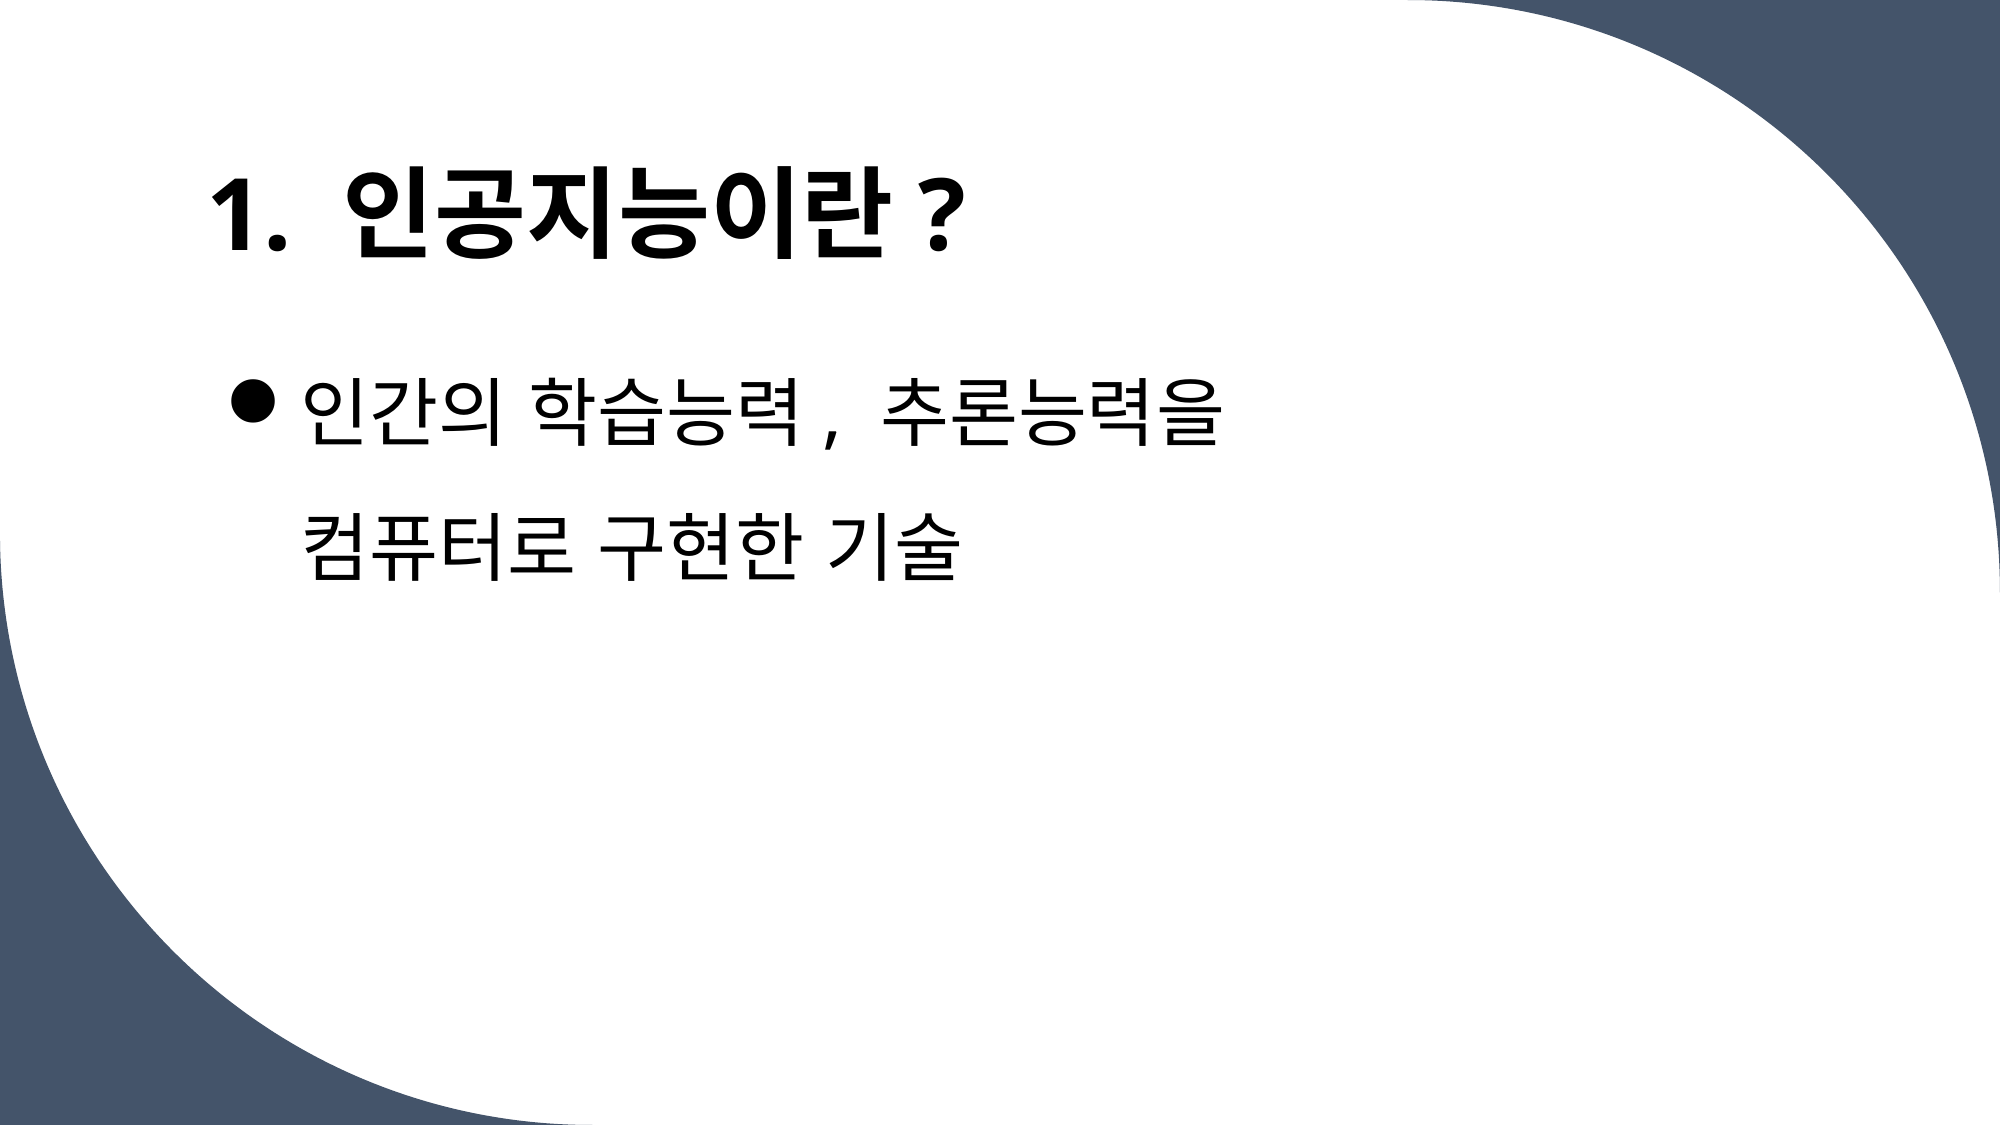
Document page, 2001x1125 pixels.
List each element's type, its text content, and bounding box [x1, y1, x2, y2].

list 인간의 학습능력, 추론능력을 컴퓨터로 구현한 기술 [210, 313, 1295, 588]
title 1. 인공지능이란? [191, 62, 1796, 280]
